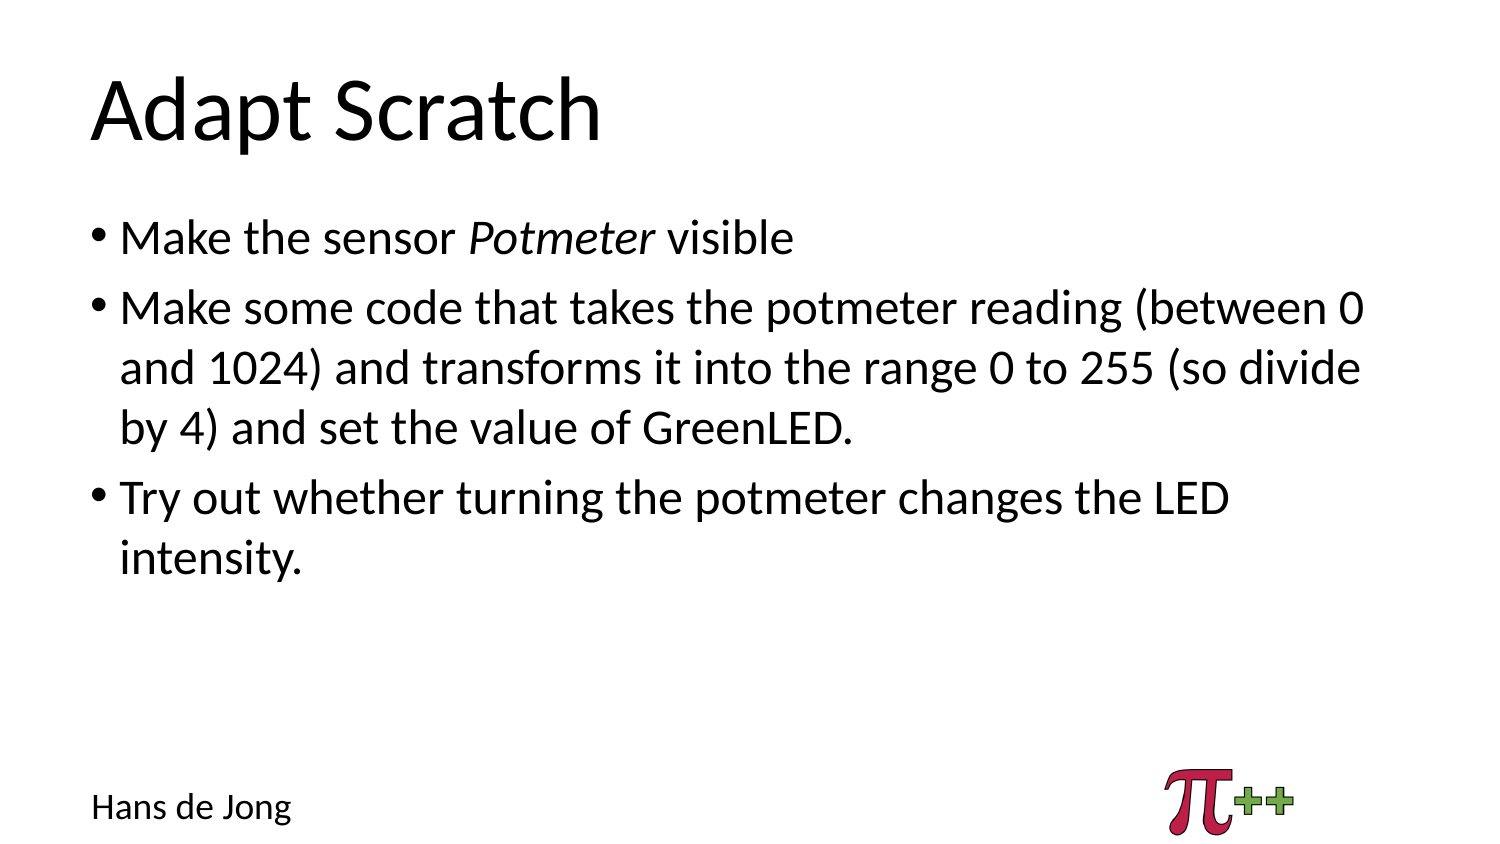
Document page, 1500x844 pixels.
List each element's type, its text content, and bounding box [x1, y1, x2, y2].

list Make the sensor Potmeter visible Make some code that takes the potmeter reading (between 0 and 1024) and transforms it into the range 0 to 255 (so divide by 4) and set the value of GreenLED. Try out whether turning the potmeter changes the LED intensity. [75, 196, 1425, 754]
title Adapt Scratch [75, 33, 1425, 175]
picture [1163, 768, 1294, 836]
